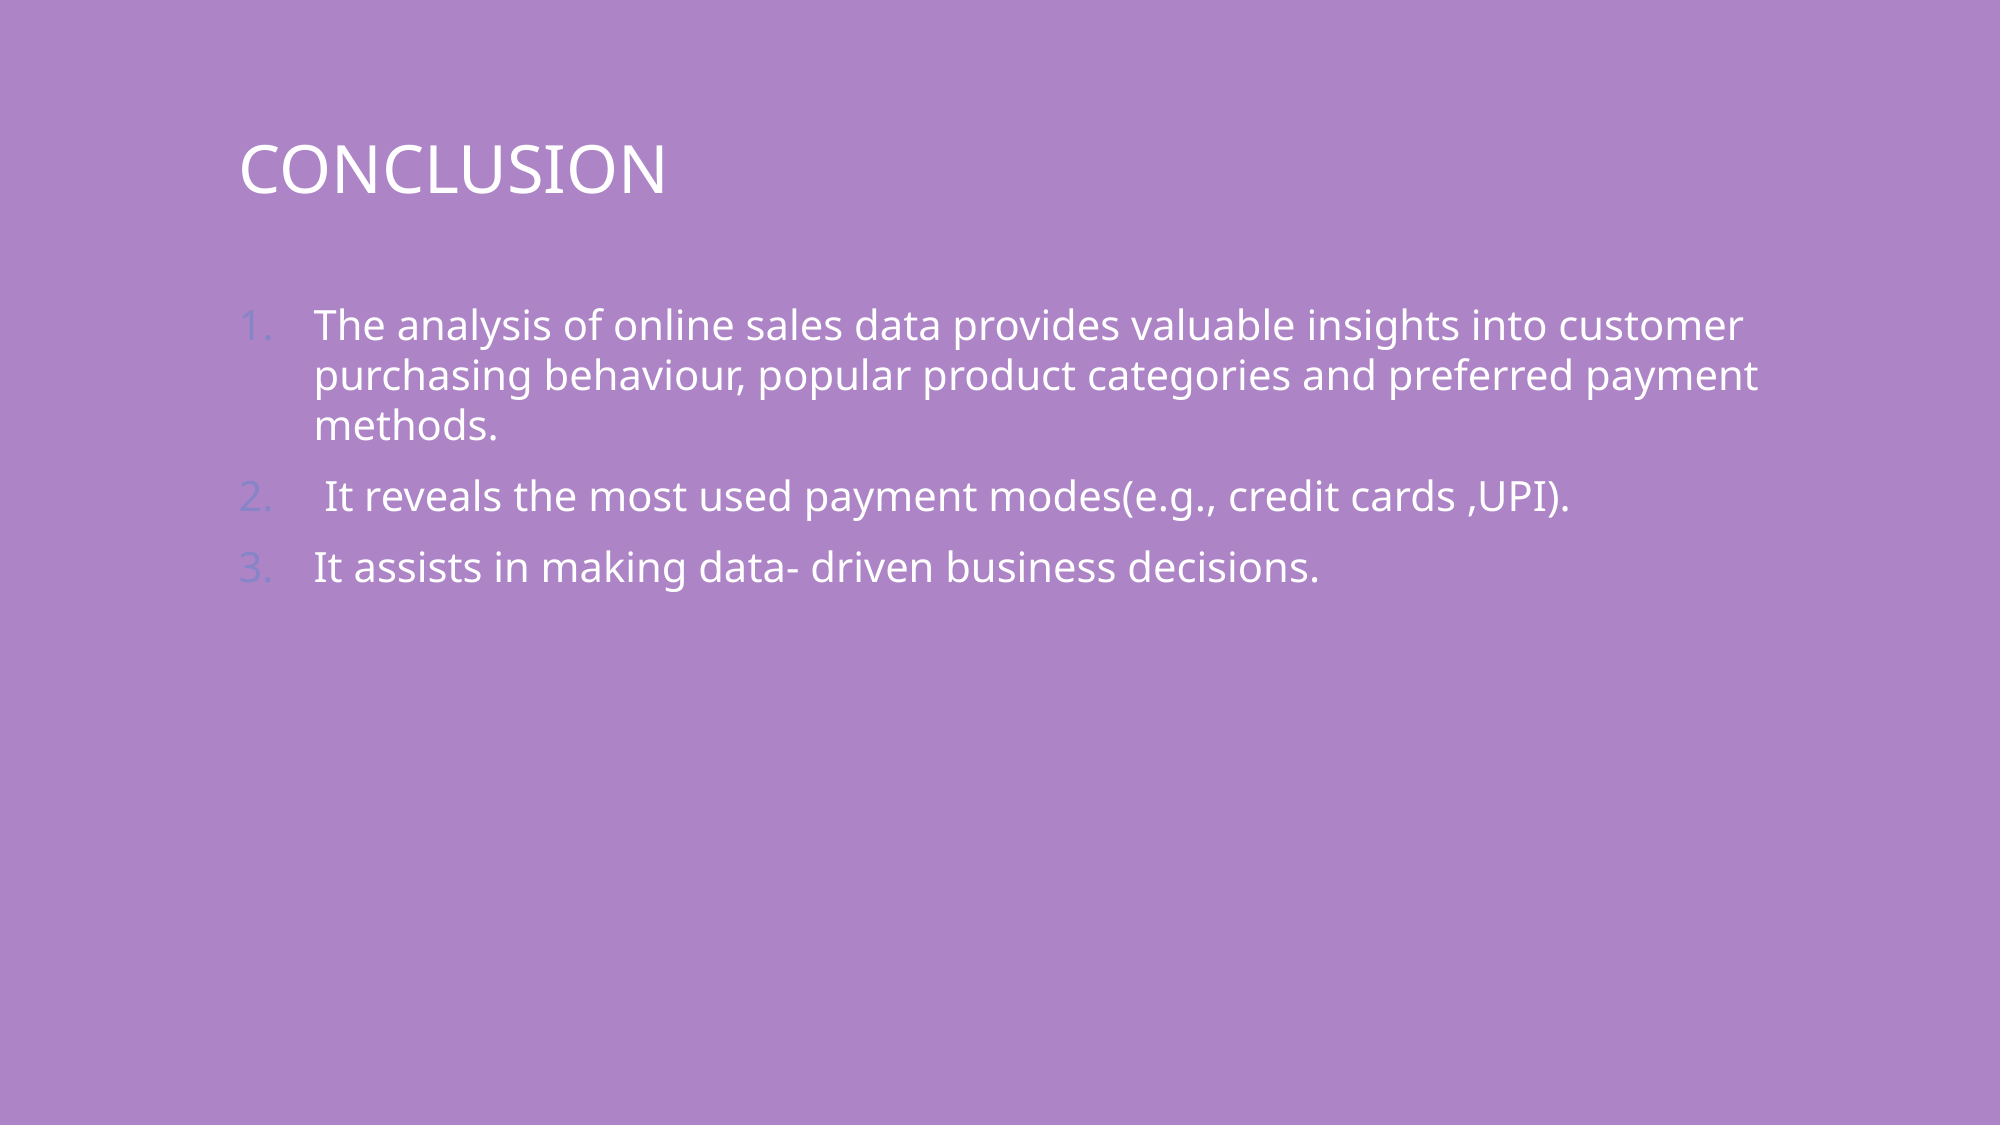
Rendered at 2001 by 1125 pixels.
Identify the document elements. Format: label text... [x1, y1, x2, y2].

list CONCLUSION The analysis of online sales data provides valuable insights into customer purchasing behaviour, popular product categories and preferred payment methods. It reveals the most used payment modes(e.g., credit cards ,UPI). It assists in making data- driven business decisions. [136, 119, 1862, 1045]
